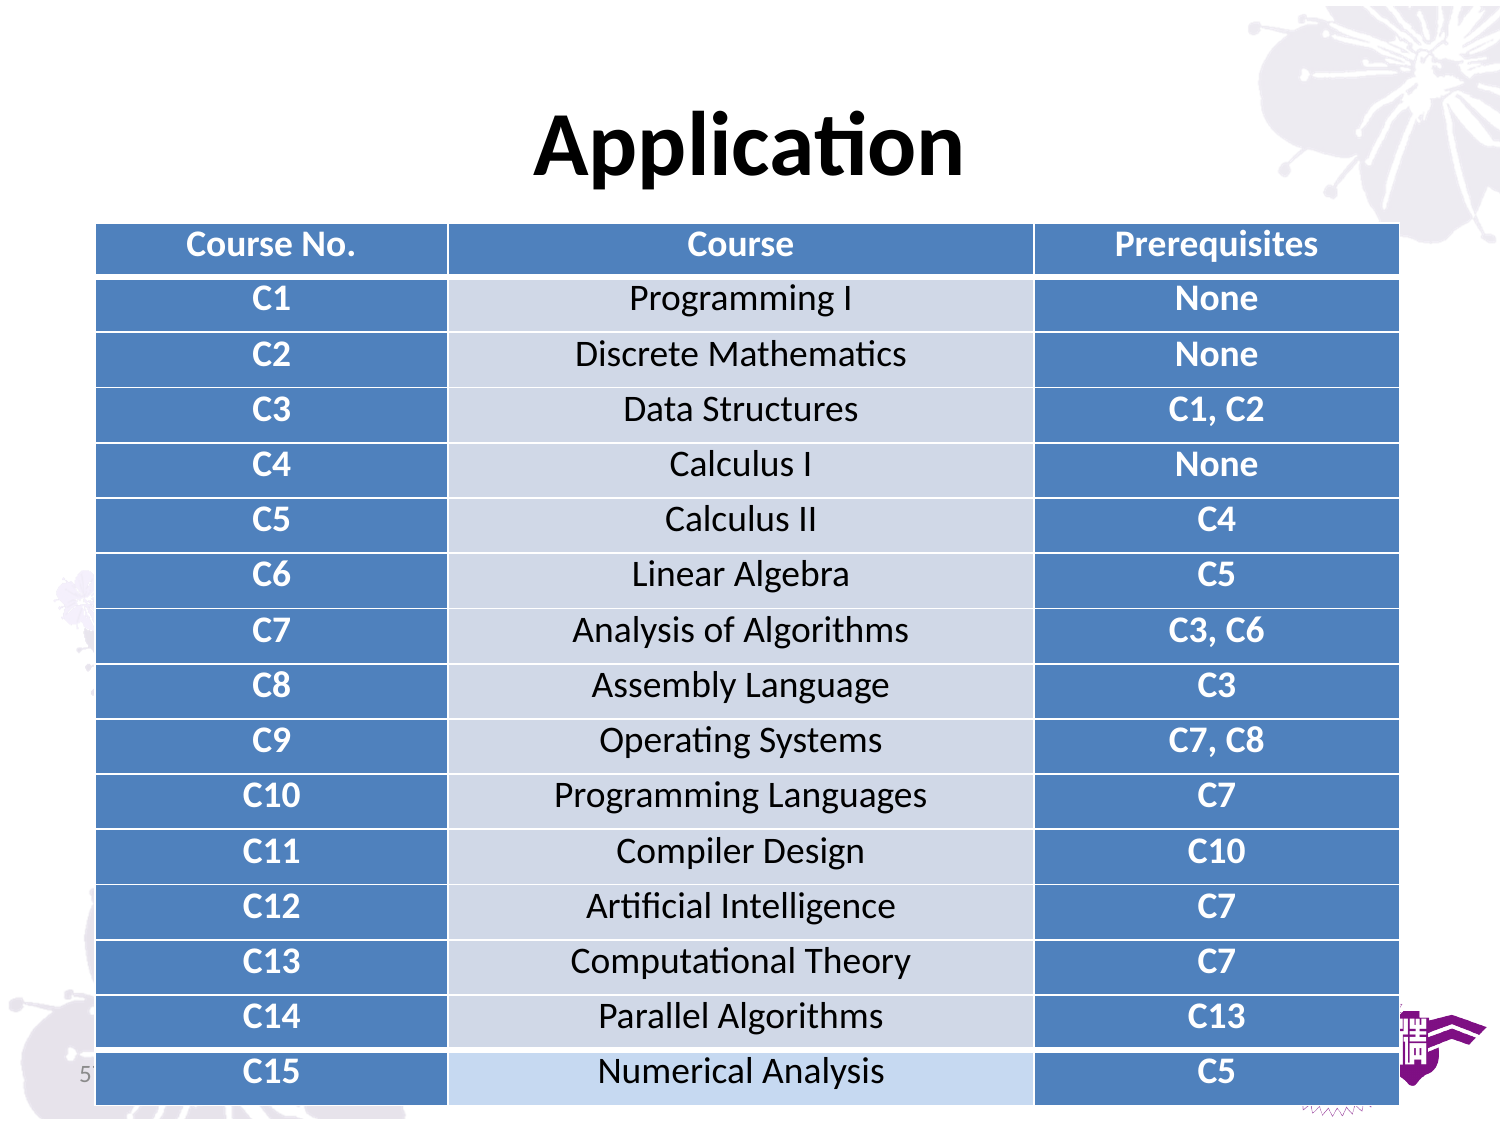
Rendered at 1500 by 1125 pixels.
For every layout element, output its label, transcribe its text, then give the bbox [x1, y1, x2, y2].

table_cell C7 [96, 609, 447, 663]
table_cell C3 [1035, 665, 1399, 718]
table_cell Linear Algebra [449, 554, 1033, 608]
table_cell C10 [96, 775, 447, 828]
table_cell C11 [96, 830, 447, 884]
table_cell C12 [96, 885, 447, 939]
table_cell Parallel Algorithms [449, 996, 1033, 1047]
table_cell C1, C2 [1035, 388, 1399, 442]
table_cell Numerical Analysis [449, 1053, 1033, 1105]
table_cell C4 [96, 444, 447, 497]
table_cell Operating Systems [449, 720, 1033, 773]
table_cell C7, C8 [1035, 720, 1399, 773]
picture [0, 6, 1500, 1119]
table_cell C1 [96, 280, 447, 331]
table_cell Data Structures [449, 388, 1033, 442]
table_cell Analysis of Algorithms [449, 609, 1033, 663]
table_cell Artificial Intelligence [449, 885, 1033, 939]
table_header Course [449, 224, 1033, 274]
table_cell C14 [96, 996, 447, 1047]
table_cell C13 [96, 941, 447, 994]
table_cell Discrete Mathematics [449, 333, 1033, 387]
table_cell Computational Theory [449, 941, 1033, 994]
table_cell C5 [1035, 1053, 1399, 1105]
table_cell C10 [1035, 830, 1399, 884]
table_cell Assembly Language [449, 665, 1033, 718]
table_cell C2 [96, 333, 447, 387]
table_cell C9 [96, 720, 447, 773]
table_cell None [1035, 444, 1399, 497]
table_cell C5 [1035, 554, 1399, 608]
table_cell Compiler Design [449, 830, 1033, 884]
table_cell Programming I [449, 280, 1033, 331]
table_cell C3 [96, 388, 447, 442]
table_cell Calculus II [449, 499, 1033, 552]
table_cell None [1035, 280, 1399, 331]
table_cell C6 [96, 554, 447, 608]
slide_number 57 [0, 1042, 120, 1103]
table_cell Calculus I [449, 444, 1033, 497]
table_cell Programming Languages [449, 775, 1033, 828]
table_cell C7 [1035, 775, 1399, 828]
table_cell C15 [96, 1053, 447, 1105]
table_cell C3, C6 [1035, 609, 1399, 663]
table_cell C5 [96, 499, 447, 552]
table_cell C8 [96, 665, 447, 718]
table_cell C7 [1035, 885, 1399, 939]
table_cell C13 [1035, 996, 1399, 1047]
table_cell C4 [1035, 499, 1399, 552]
title Application [75, 45, 1425, 233]
table_header Course No. [96, 224, 447, 274]
table_header Prerequisites [1035, 224, 1399, 274]
table_cell None [1035, 333, 1399, 387]
table_cell C7 [1035, 941, 1399, 994]
